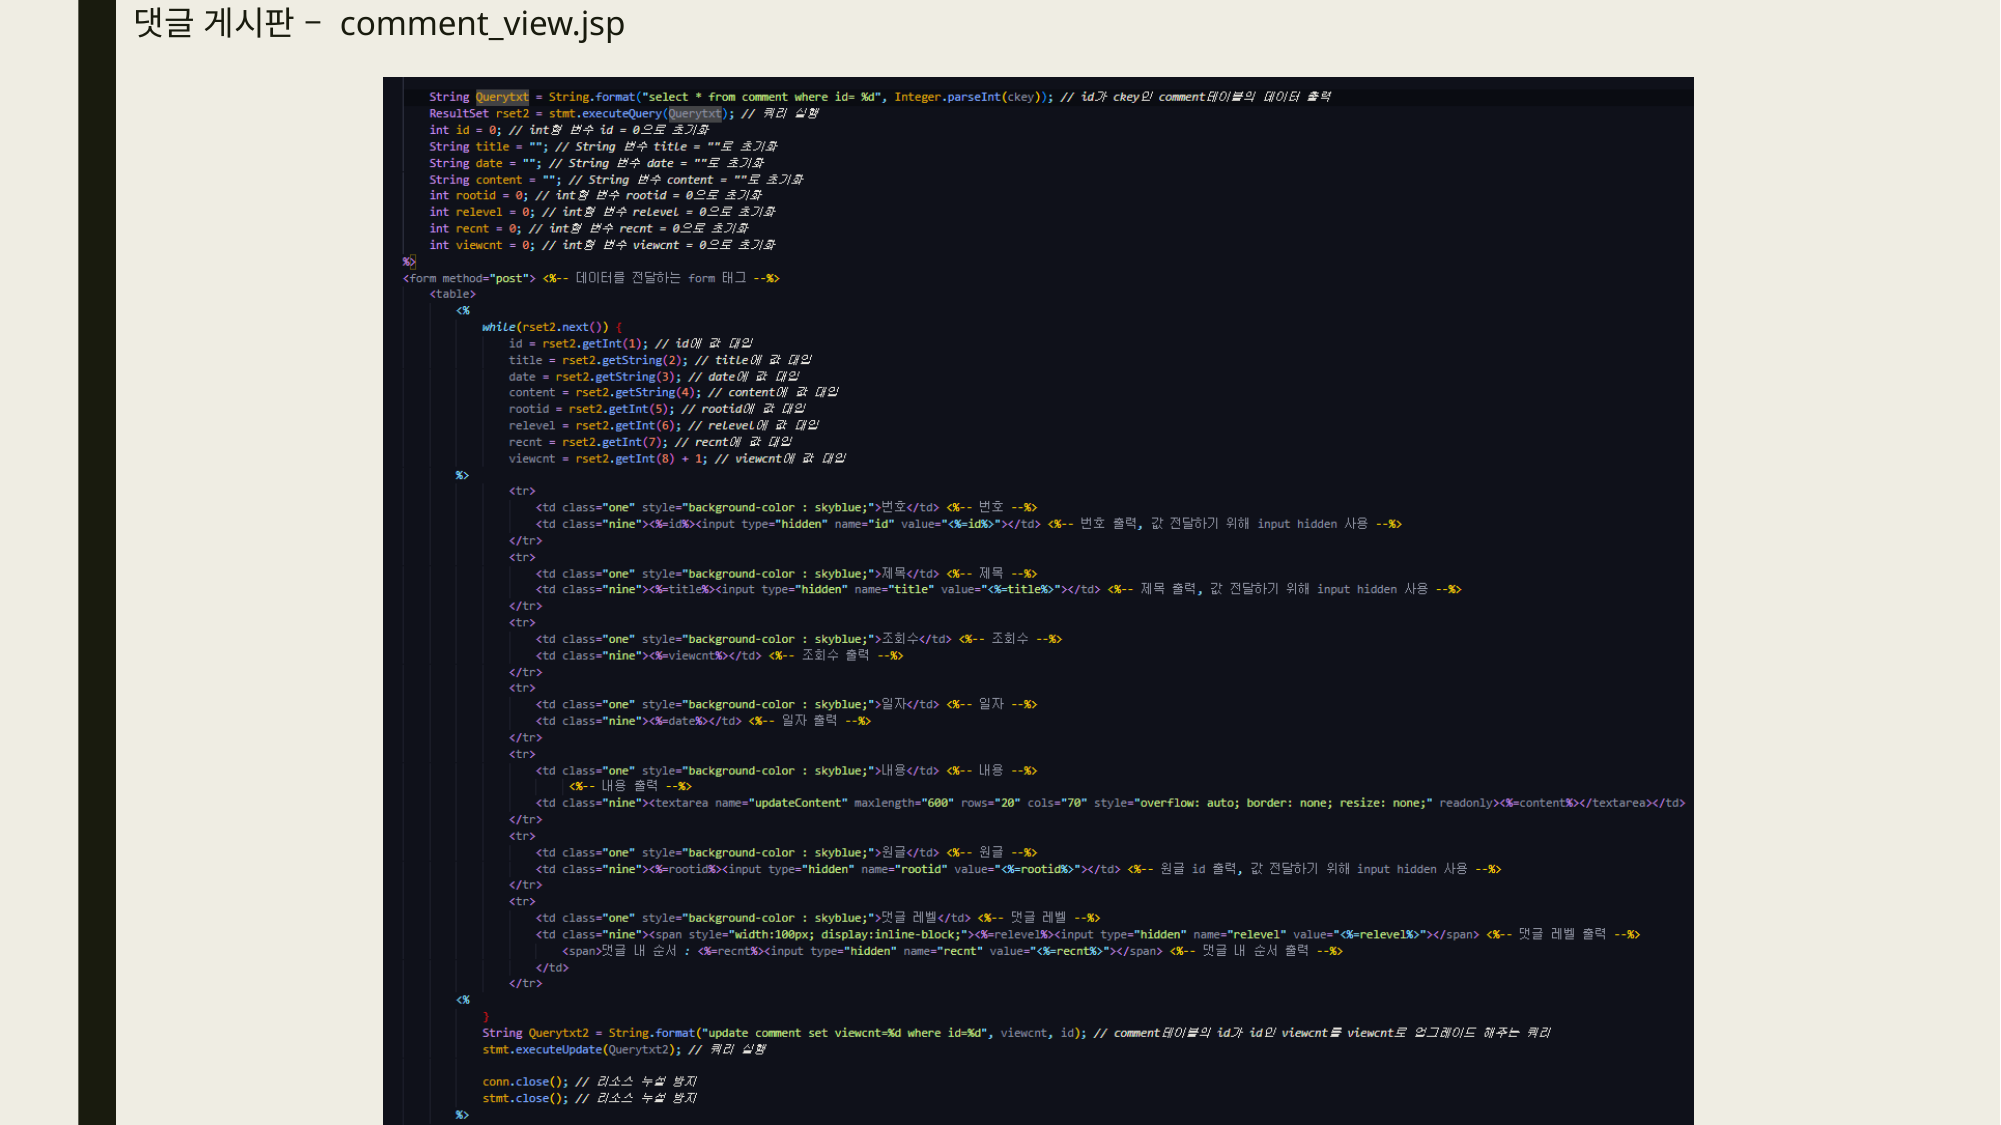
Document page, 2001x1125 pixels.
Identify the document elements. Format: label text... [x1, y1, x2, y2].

picture [383, 77, 1694, 1125]
title 댓글 게시판 – comment_view.jsp [118, 0, 1694, 63]
